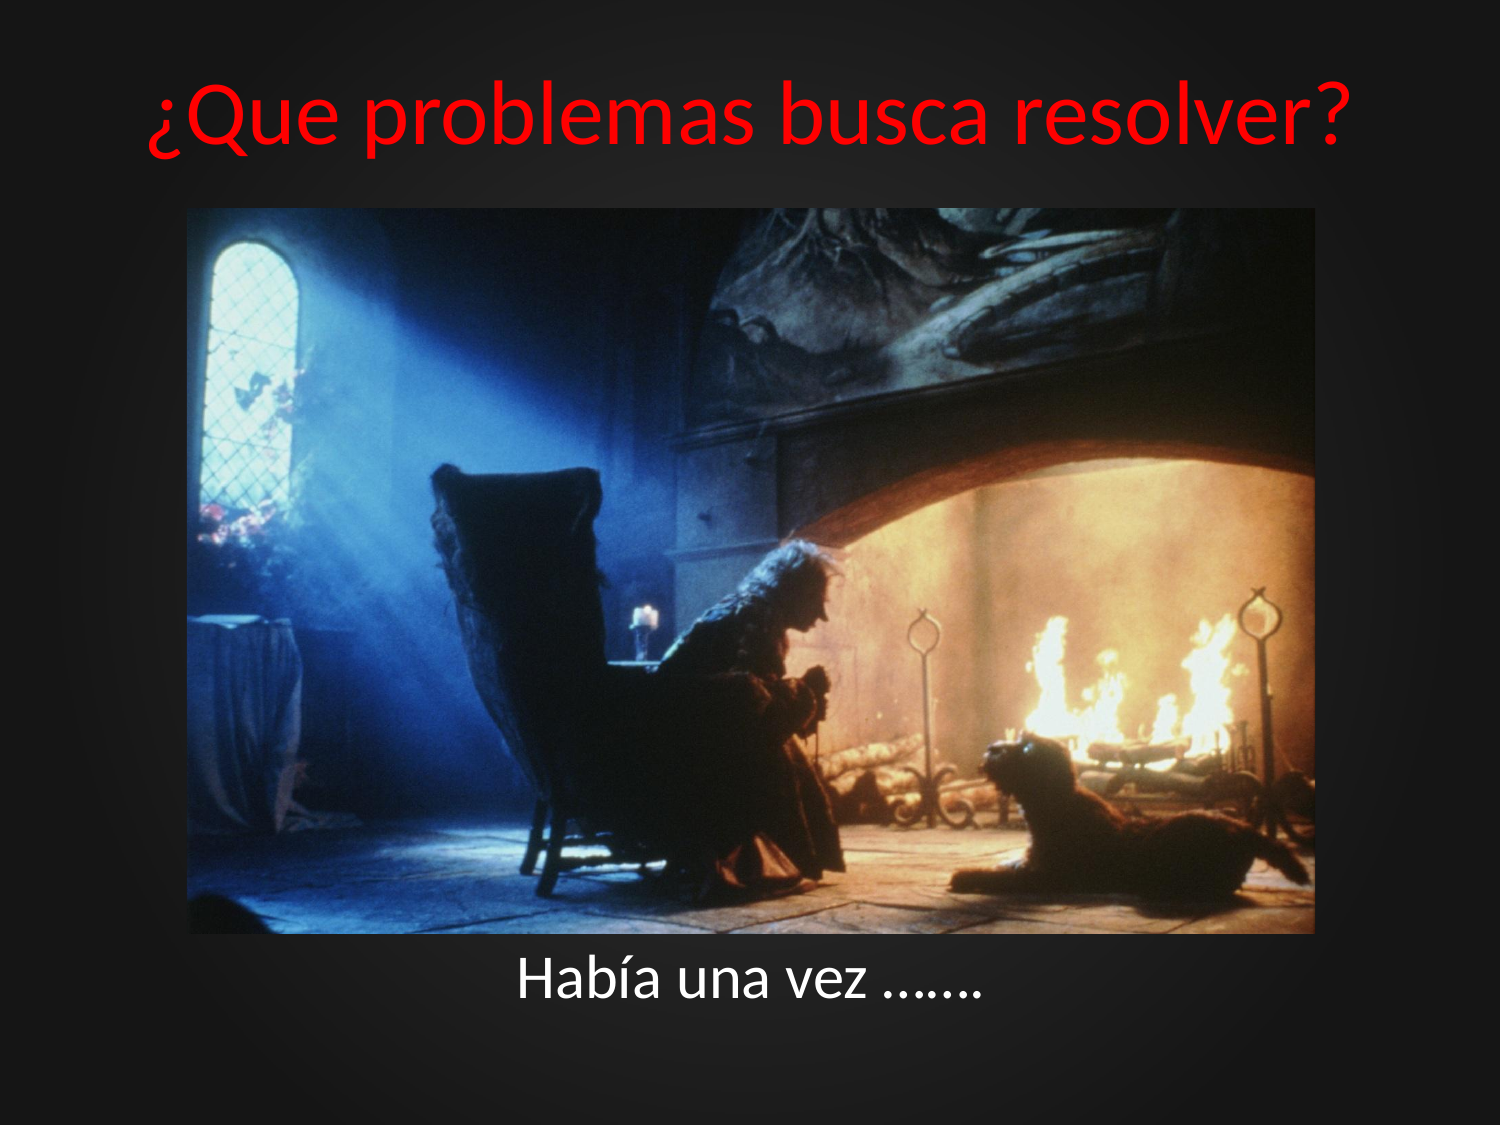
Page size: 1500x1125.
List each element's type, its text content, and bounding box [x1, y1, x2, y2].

title ¿Que problemas busca resolver? [74, 42, 1426, 173]
text_box Había una vez ……. [48, 928, 1454, 1019]
picture [0, 0, 1500, 1125]
